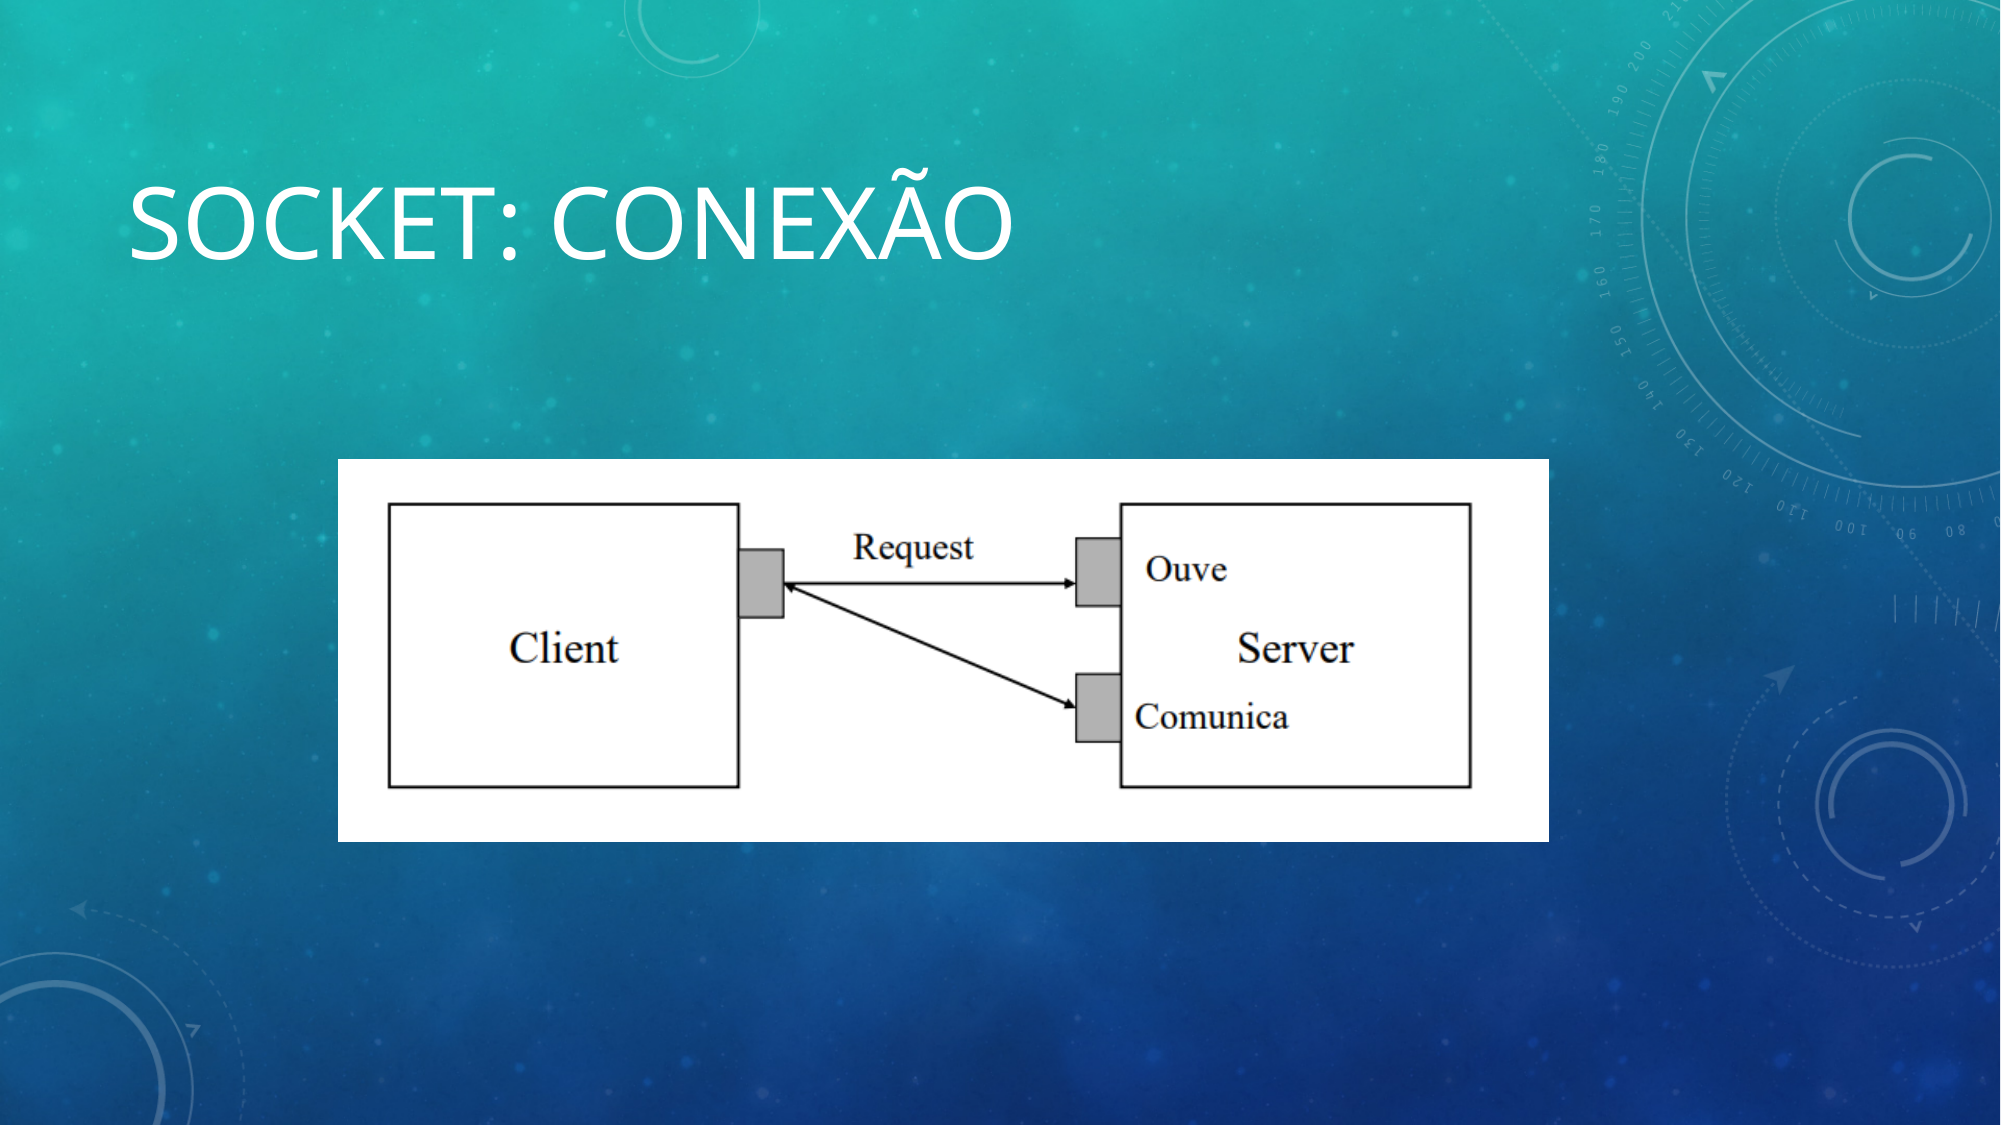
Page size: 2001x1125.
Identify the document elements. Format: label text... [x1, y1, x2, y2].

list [337, 459, 1550, 842]
picture [0, 0, 2001, 1125]
title Socket: Conexão [112, 99, 1775, 339]
